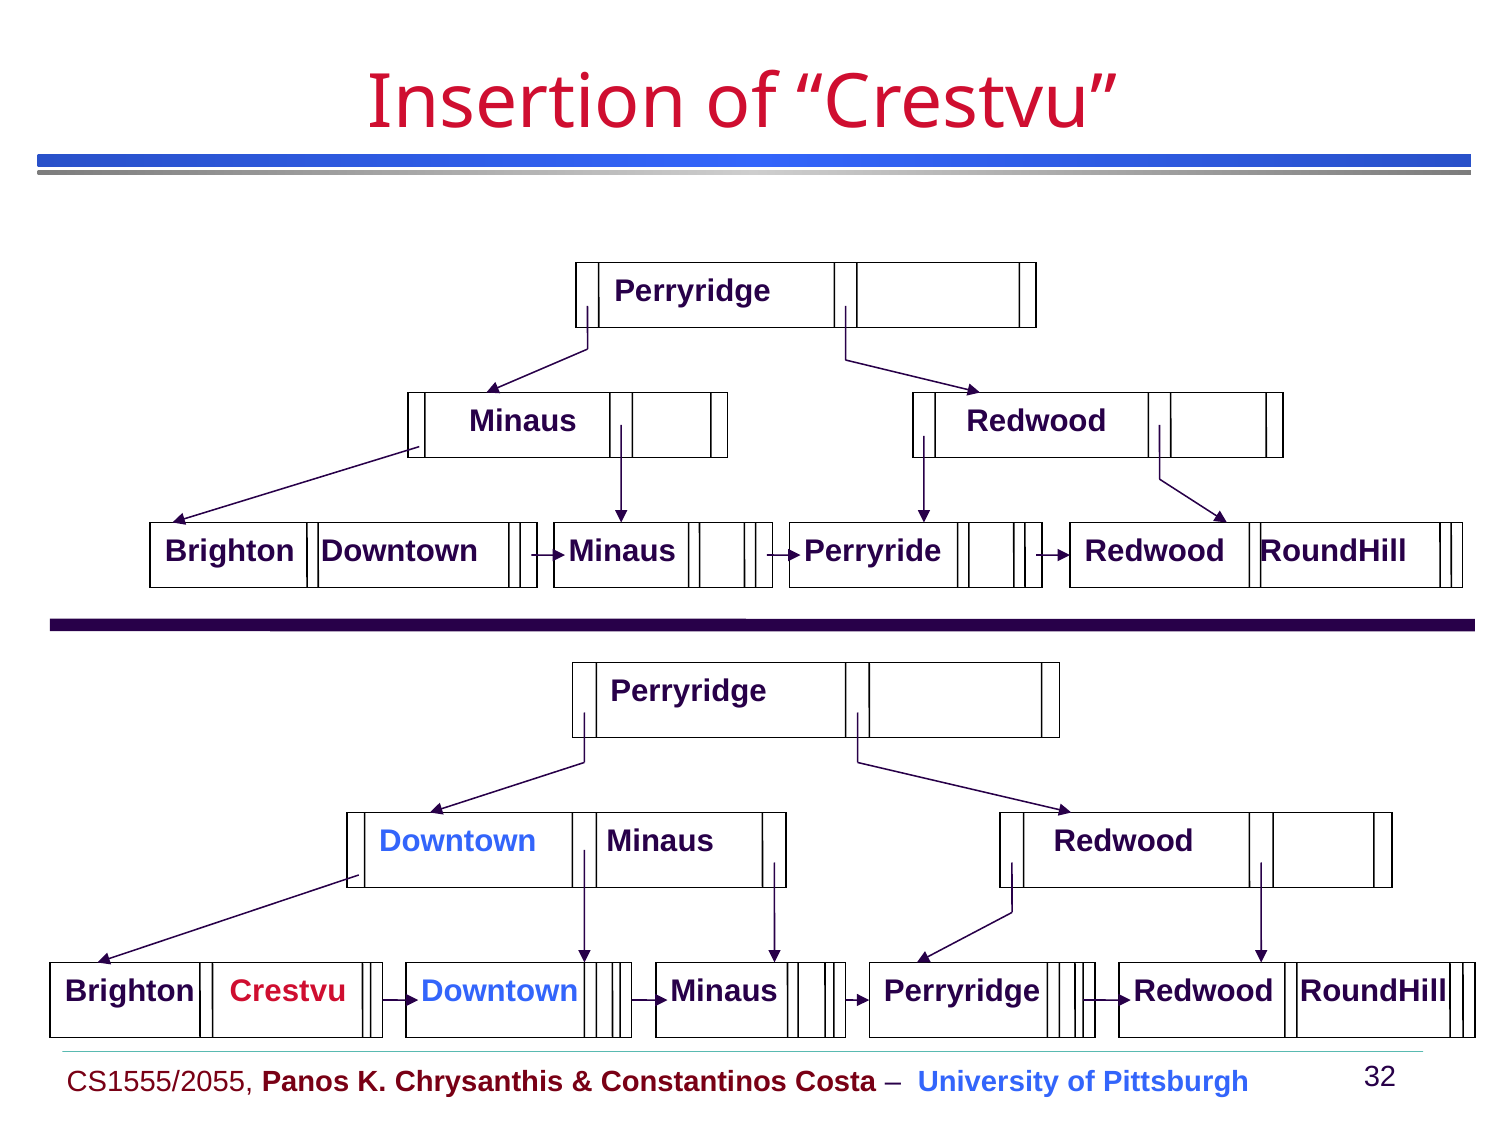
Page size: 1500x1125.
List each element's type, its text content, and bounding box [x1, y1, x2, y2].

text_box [149, 262, 1463, 588]
text_box [952, 154, 956, 166]
title Insertion of “Crestvu” [0, 62, 1486, 150]
text_box [773, 154, 777, 166]
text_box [49, 662, 1476, 1038]
text_box [1090, 154, 1094, 166]
text_box [497, 154, 502, 166]
text_box [407, 154, 412, 166]
